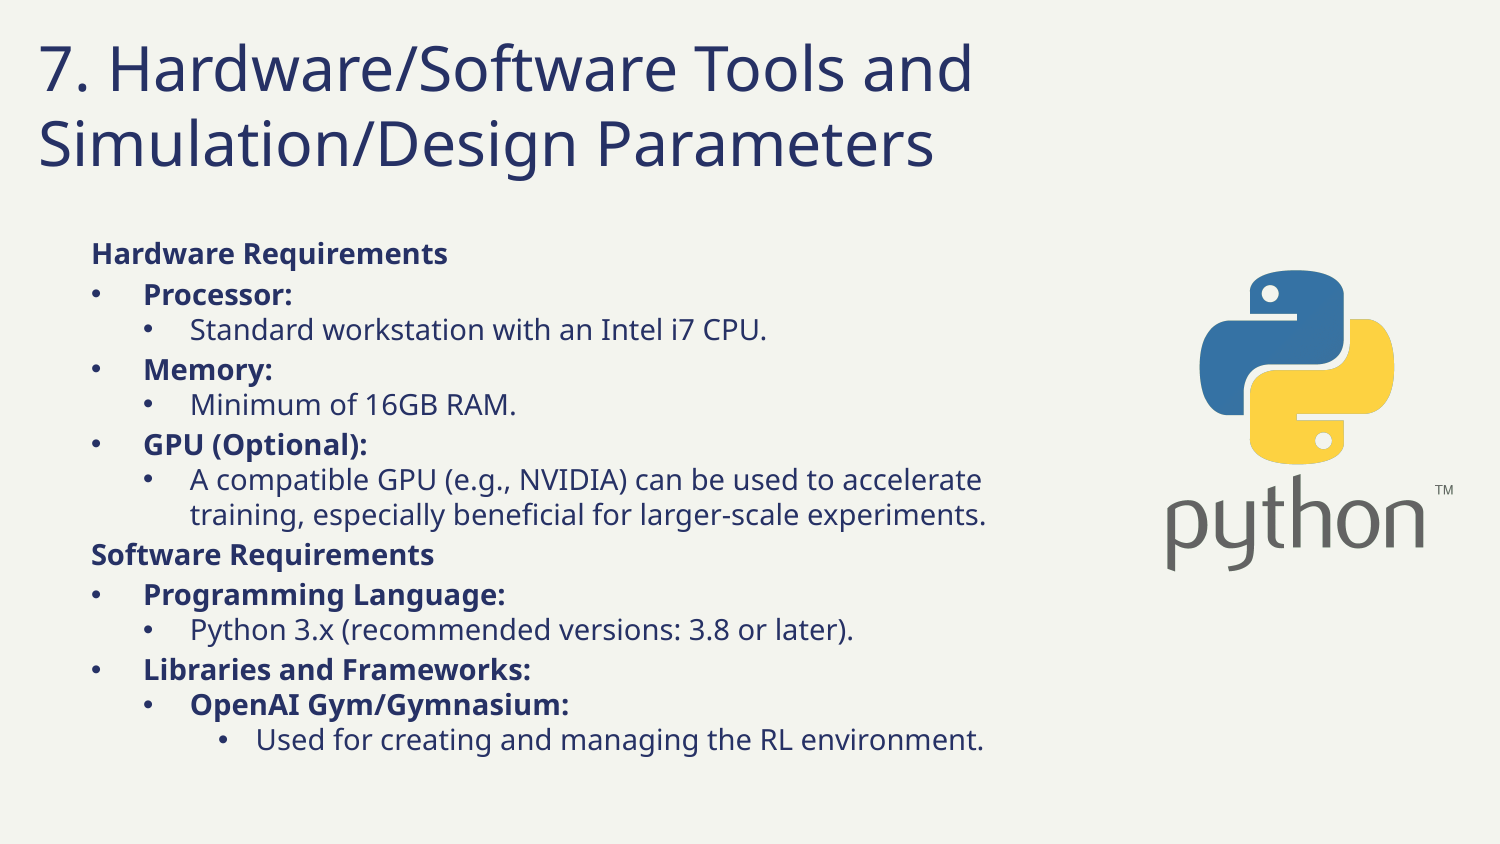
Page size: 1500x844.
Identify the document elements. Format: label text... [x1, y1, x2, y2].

subtitle Hardware Requirements Processor: Standard workstation with an Intel i7 CPU. Memory: Minimum of 16GB RAM. GPU (Optional): A compatible GPU (e.g., NVIDIA) can be used to accelerate training, especially beneficial for larger-scale experiments. Software Requirements Programming Language: Python 3.x (recommended versions: 3.8 or later). Libraries and Frameworks: OpenAI Gym/Gymnasium: Used for creating and managing the RL environment. [53, 223, 1056, 799]
title 7. Hardware/Software Tools and Simulation/Design Parameters [23, 14, 1500, 121]
picture [1022, 267, 1500, 577]
